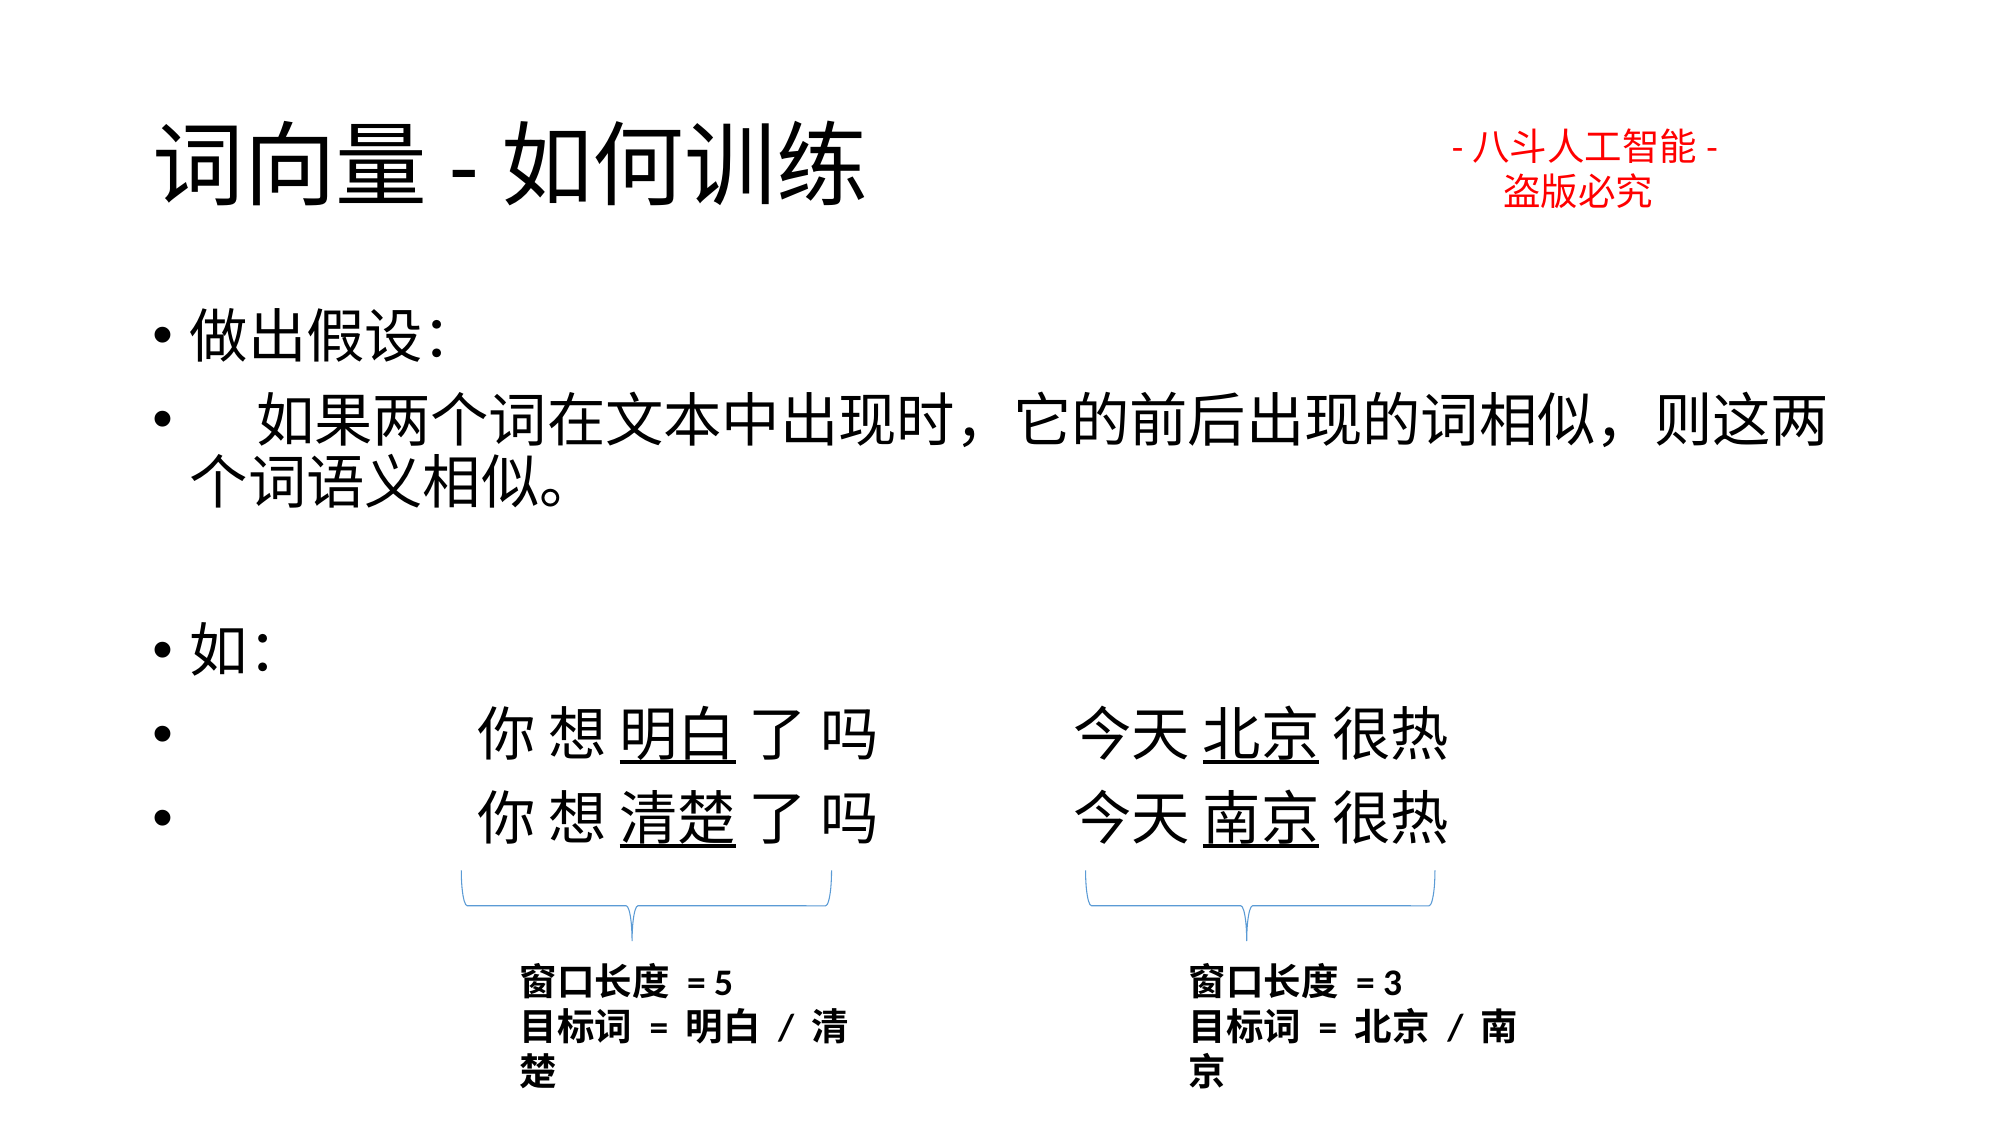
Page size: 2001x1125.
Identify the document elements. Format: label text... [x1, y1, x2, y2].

title 词向量-如何训练 [137, 59, 1863, 278]
text_box 窗口长度 = 3 目标词 = 北京 / 南京 [1173, 950, 1550, 1100]
text_box [1085, 870, 1436, 942]
text_box -八斗人工智能- 盗版必究 [1437, 115, 1792, 221]
list 做出假设： 如果两个词在文本中出现时，它的前后出现的词相似，则这两个词语义相似。 如： 你 想 明白 了 吗 今天 北京 很热 你 想 清楚 了 吗 今天 南京 很热 [137, 299, 1863, 1014]
text_box 窗口长度 = 5 目标词 = 明白 / 清楚 [504, 950, 881, 1100]
text_box [460, 870, 833, 942]
